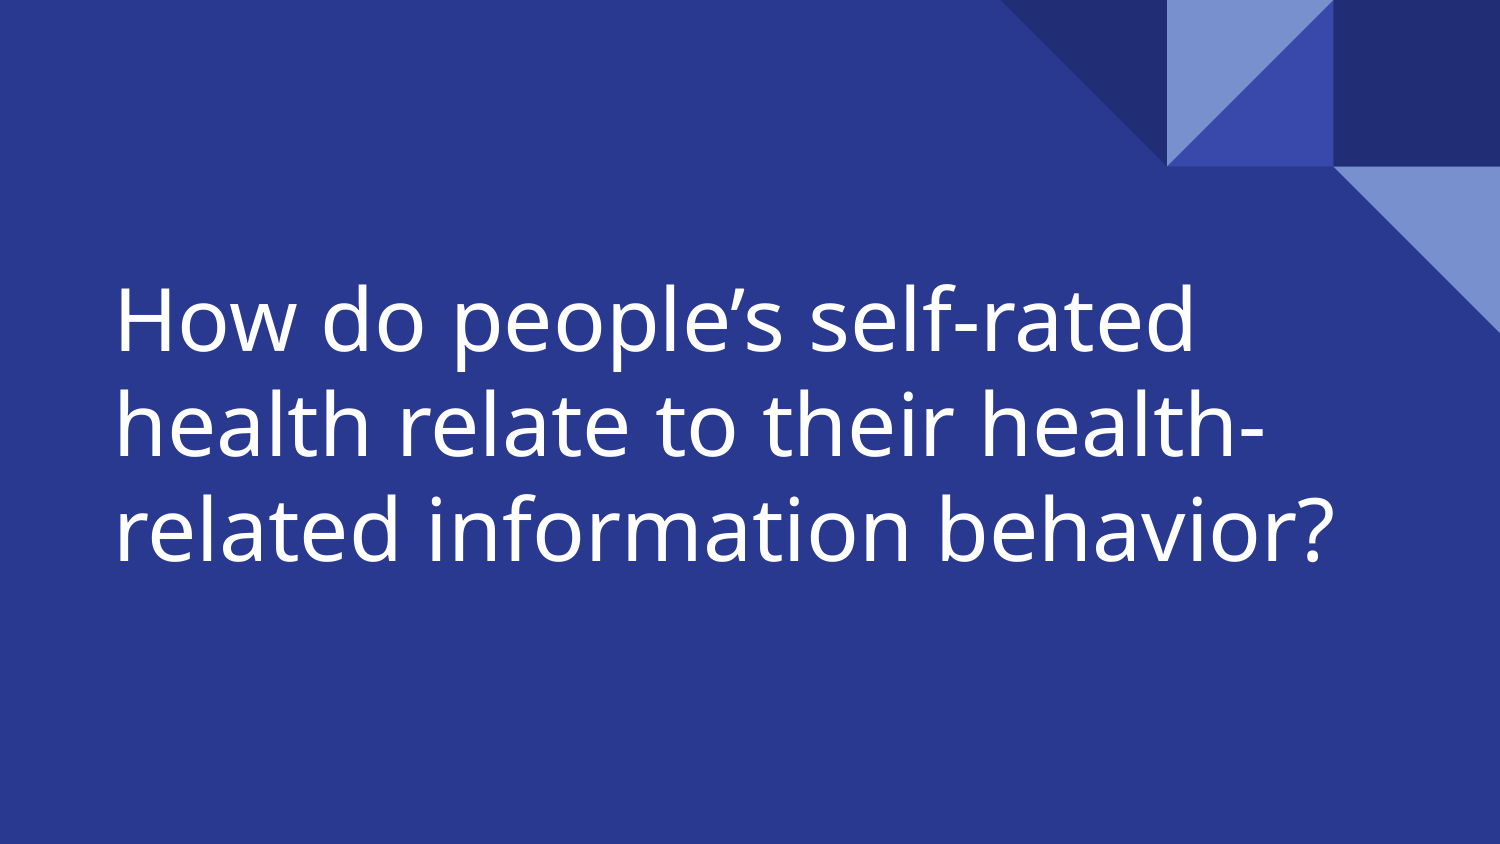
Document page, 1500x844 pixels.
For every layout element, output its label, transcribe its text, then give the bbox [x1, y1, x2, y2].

title How do people’s self-rated health relate to their health-related information behavior? [98, 353, 1447, 491]
